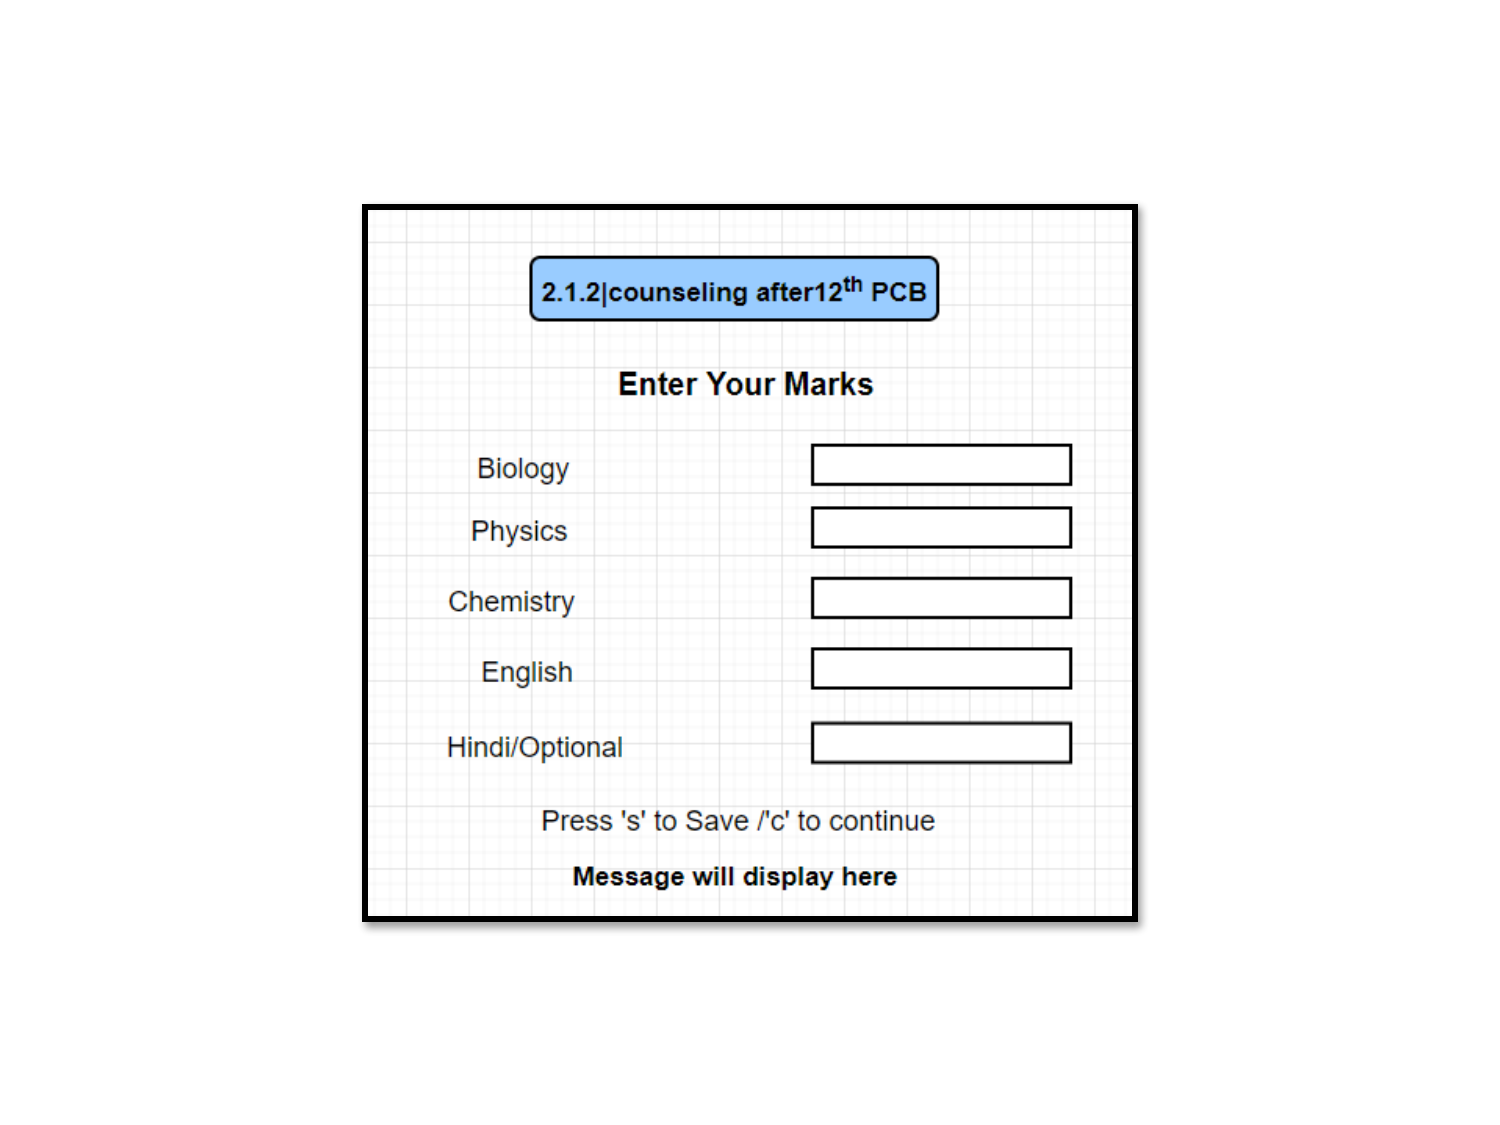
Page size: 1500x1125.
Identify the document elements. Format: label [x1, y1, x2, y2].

picture [367, 209, 1133, 917]
